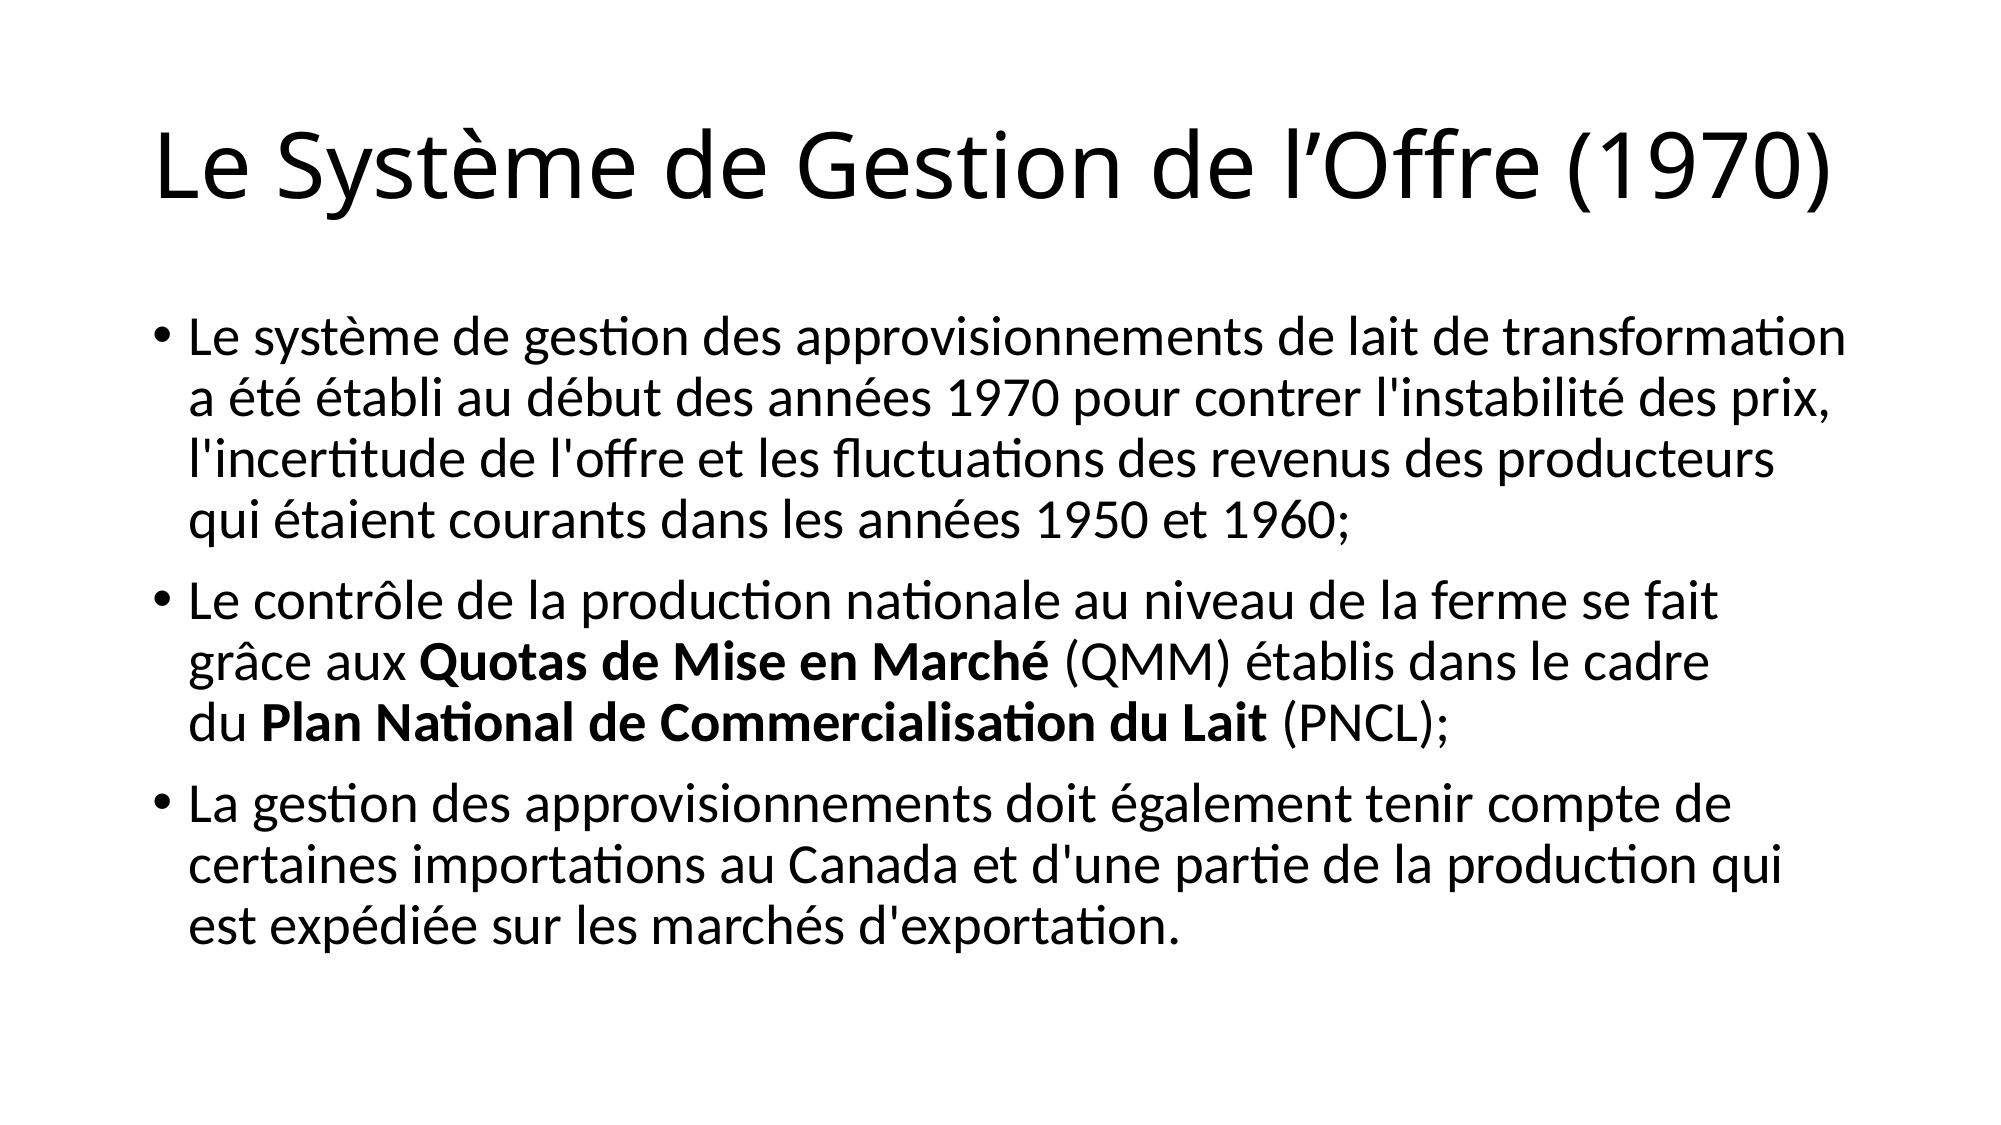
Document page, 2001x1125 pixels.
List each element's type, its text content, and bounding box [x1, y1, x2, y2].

title Le Système de Gestion de l’Offre (1970) [137, 59, 1863, 278]
list Le système de gestion des approvisionnements de lait de transformation a été établi au début des années 1970 pour contrer l'instabilité des prix, l'incertitude de l'offre et les fluctuations des revenus des producteurs qui étaient courants dans les années 1950 et 1960; Le contrôle de la production nationale au niveau de la ferme se fait grâce aux Quotas de Mise en Marché (QMM) établis dans le cadre du Plan National de Commercialisation du Lait (PNCL); La gestion des approvisionnements doit également tenir compte de certaines importations au Canada et d'une partie de la production qui est expédiée sur les marchés d'exportation. [137, 299, 1863, 1014]
